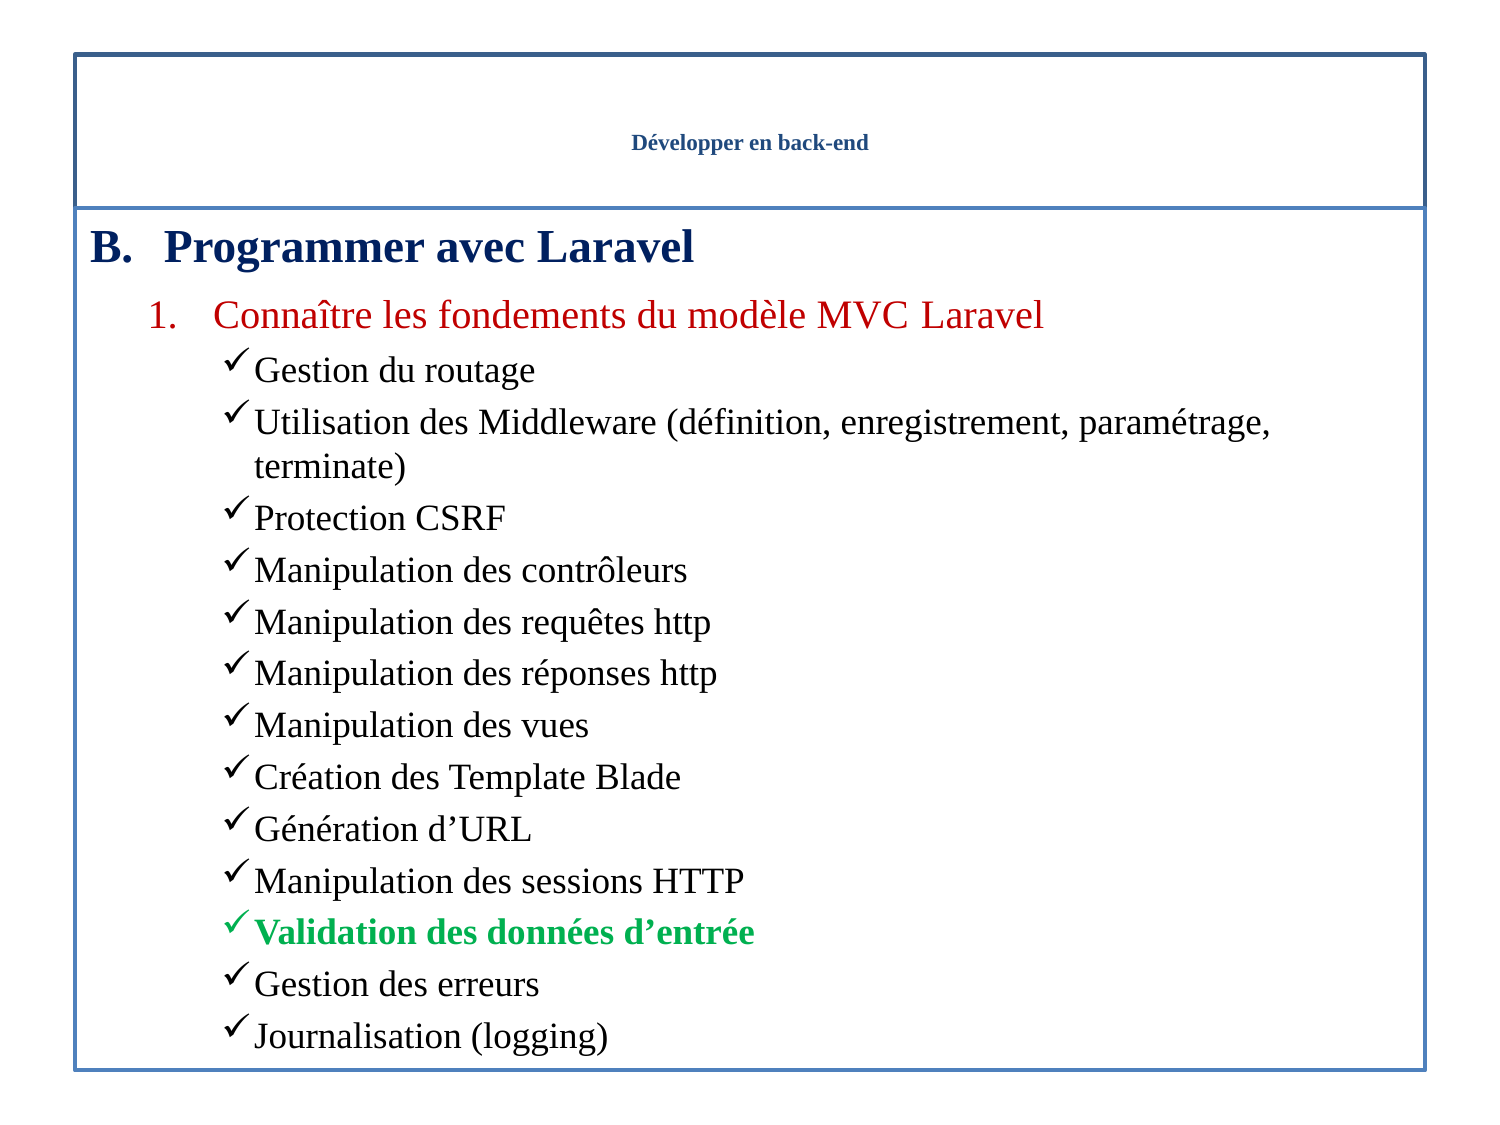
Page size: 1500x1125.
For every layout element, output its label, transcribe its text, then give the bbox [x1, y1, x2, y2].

list Programmer avec Laravel Connaître les fondements du modèle MVC Laravel Gestion du routage Utilisation des Middleware (définition, enregistrement, paramétrage, terminate) Protection CSRF Manipulation des contrôleurs Manipulation des requêtes http Manipulation des réponses http Manipulation des vues Création des Template Blade Génération d’URL Manipulation des sessions HTTP Validation des données d’entrée Gestion des erreurs Journalisation (logging) [73, 206, 1427, 1072]
title Développer en back-end [75, 64, 1425, 206]
text_box [73, 52, 1427, 206]
